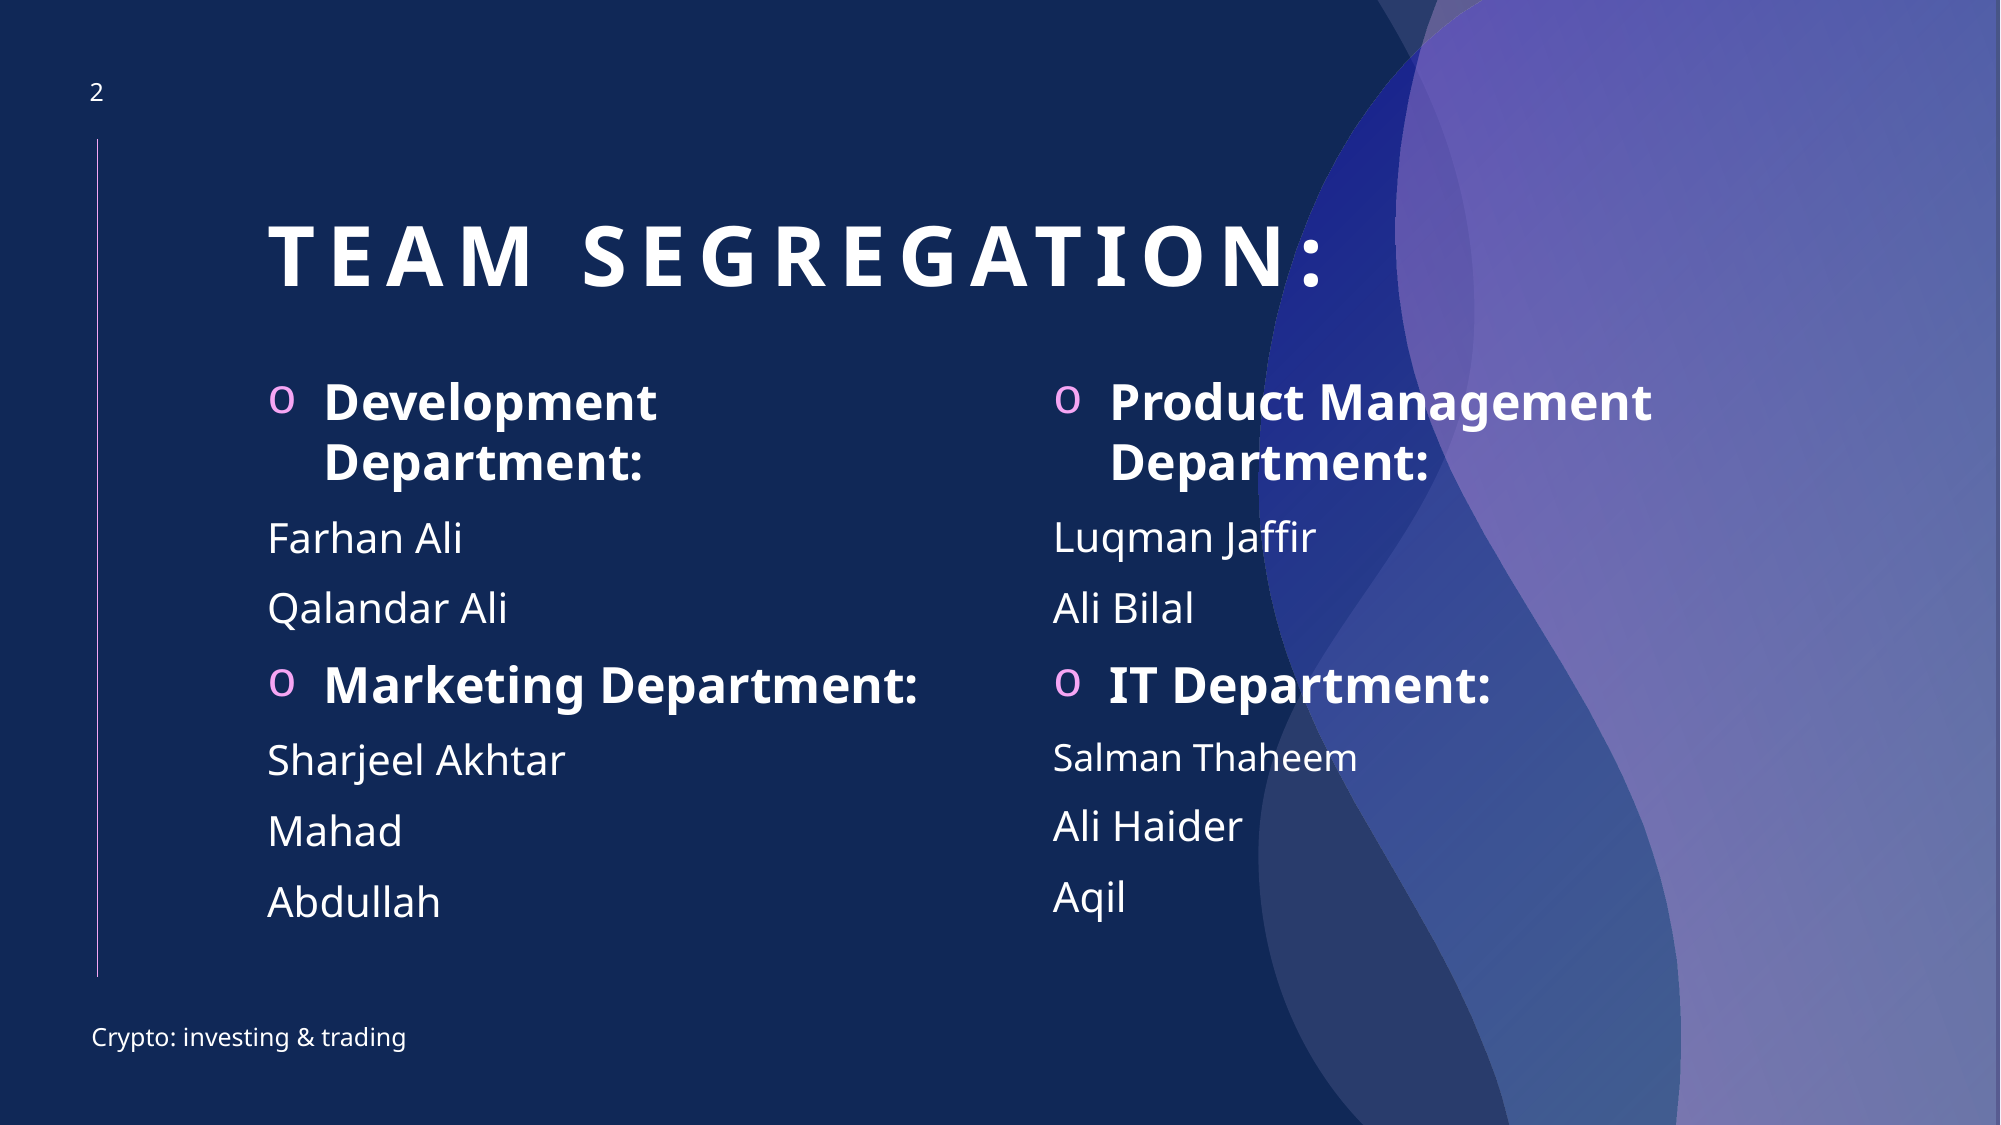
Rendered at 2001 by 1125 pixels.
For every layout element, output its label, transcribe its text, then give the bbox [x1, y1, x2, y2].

list Development Department: Farhan Ali Qalandar Ali Marketing Department: Sharjeel Akhtar Mahad Abdullah [251, 363, 963, 989]
title Team Segregation: [251, 136, 1709, 312]
slide_number 2 [53, 67, 140, 119]
text_box Product Management Department: Luqman Jaffir Ali Bilal IT Department: Salman Thaheem Ali Haider Aqil [1037, 362, 1748, 989]
footer Crypto: investing & trading [76, 1015, 459, 1061]
